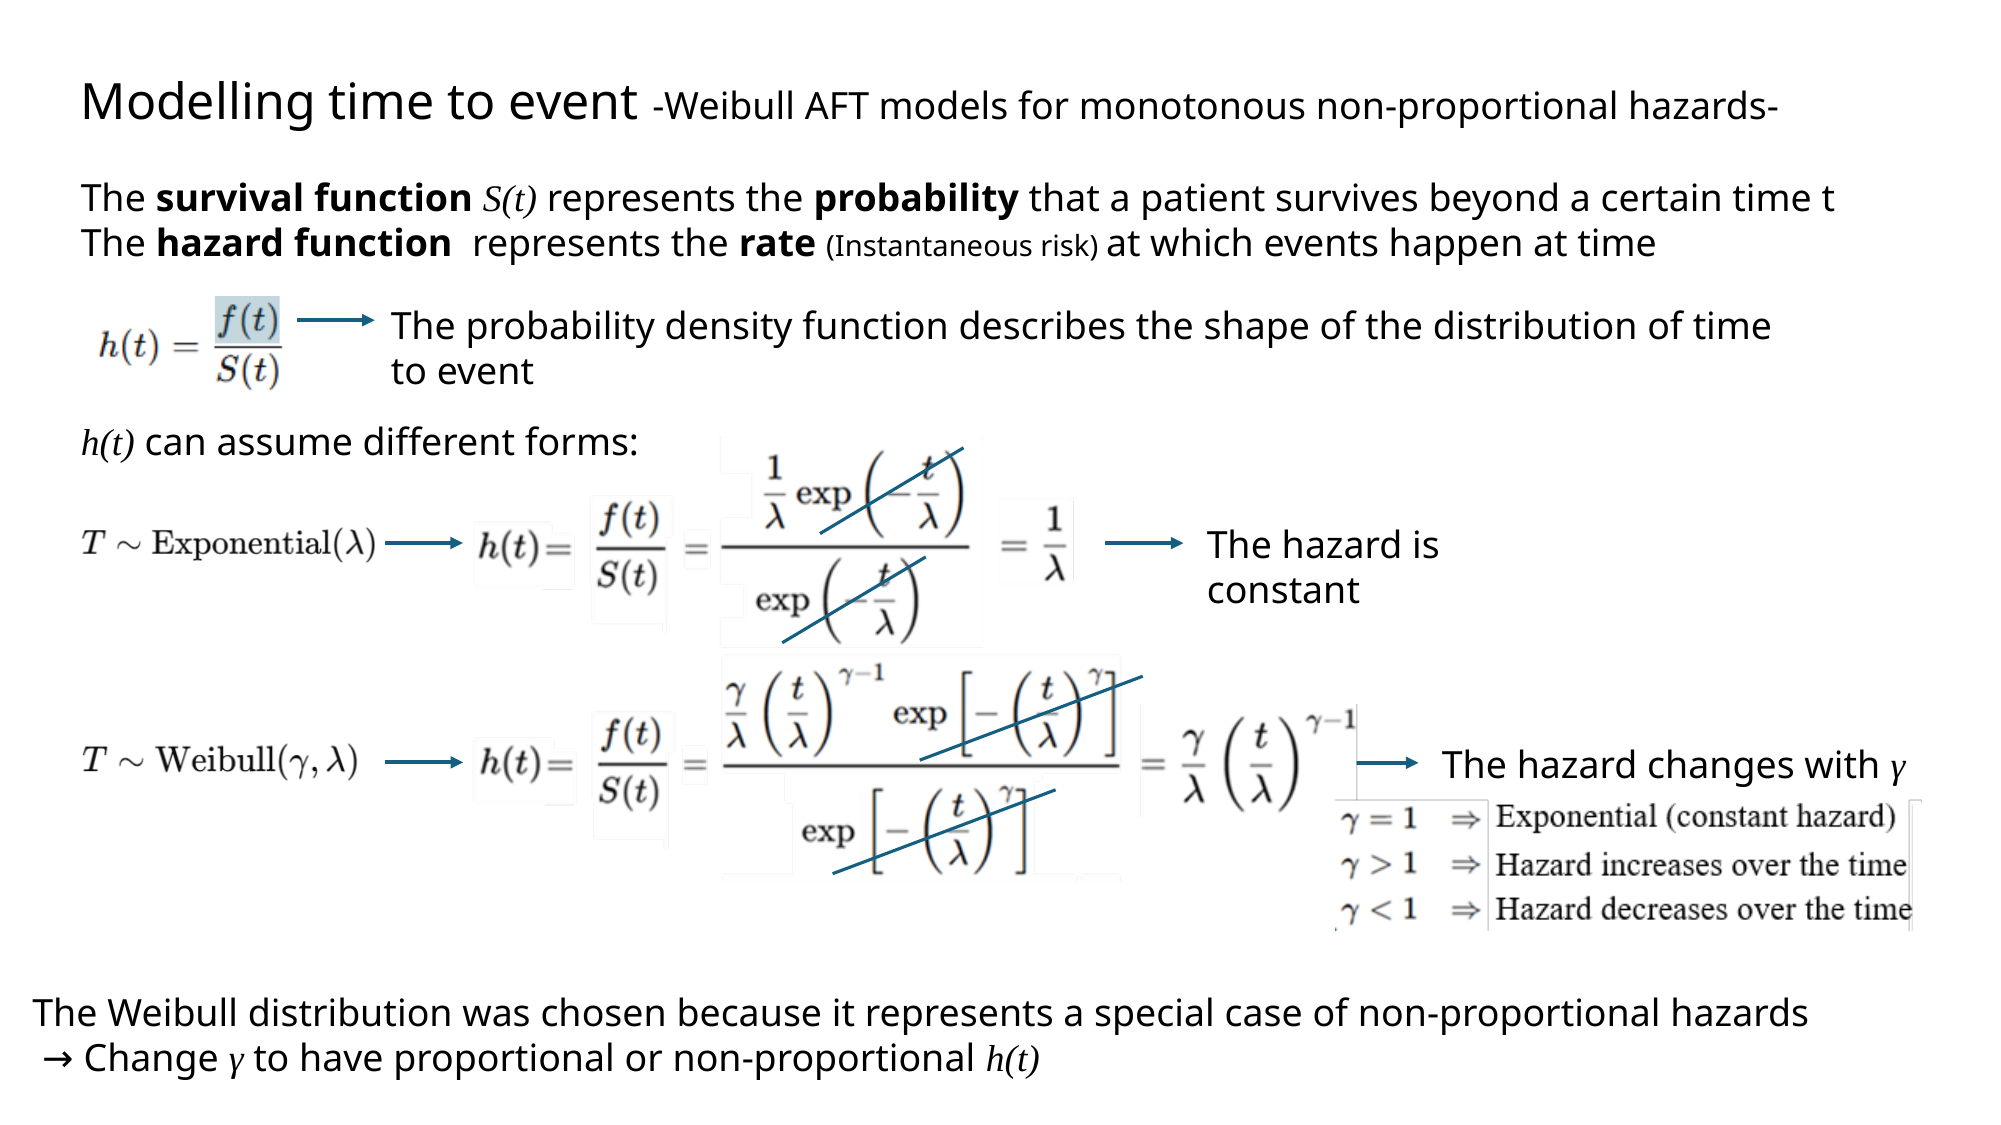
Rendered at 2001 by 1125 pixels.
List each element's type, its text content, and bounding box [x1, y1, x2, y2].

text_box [832, 789, 1057, 875]
picture [75, 522, 380, 566]
picture [76, 736, 368, 784]
text_box The hazard changes with γ [1427, 733, 2000, 794]
text_box The Weibull distribution was chosen because it represents a special case of non-proportional hazards → Change γ to have proportional or non-proportional h(t) [17, 981, 1952, 1087]
text_box The hazard is constant [1192, 513, 1596, 619]
picture [89, 290, 291, 397]
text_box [919, 675, 1144, 761]
picture [999, 495, 1078, 596]
text_box The probability density function describes the shape of the distribution of time to event [376, 294, 1811, 400]
picture [466, 435, 1129, 883]
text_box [819, 447, 965, 535]
picture [1136, 704, 1926, 932]
text_box h(t) can assume different forms: [66, 411, 2000, 471]
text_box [781, 556, 927, 644]
